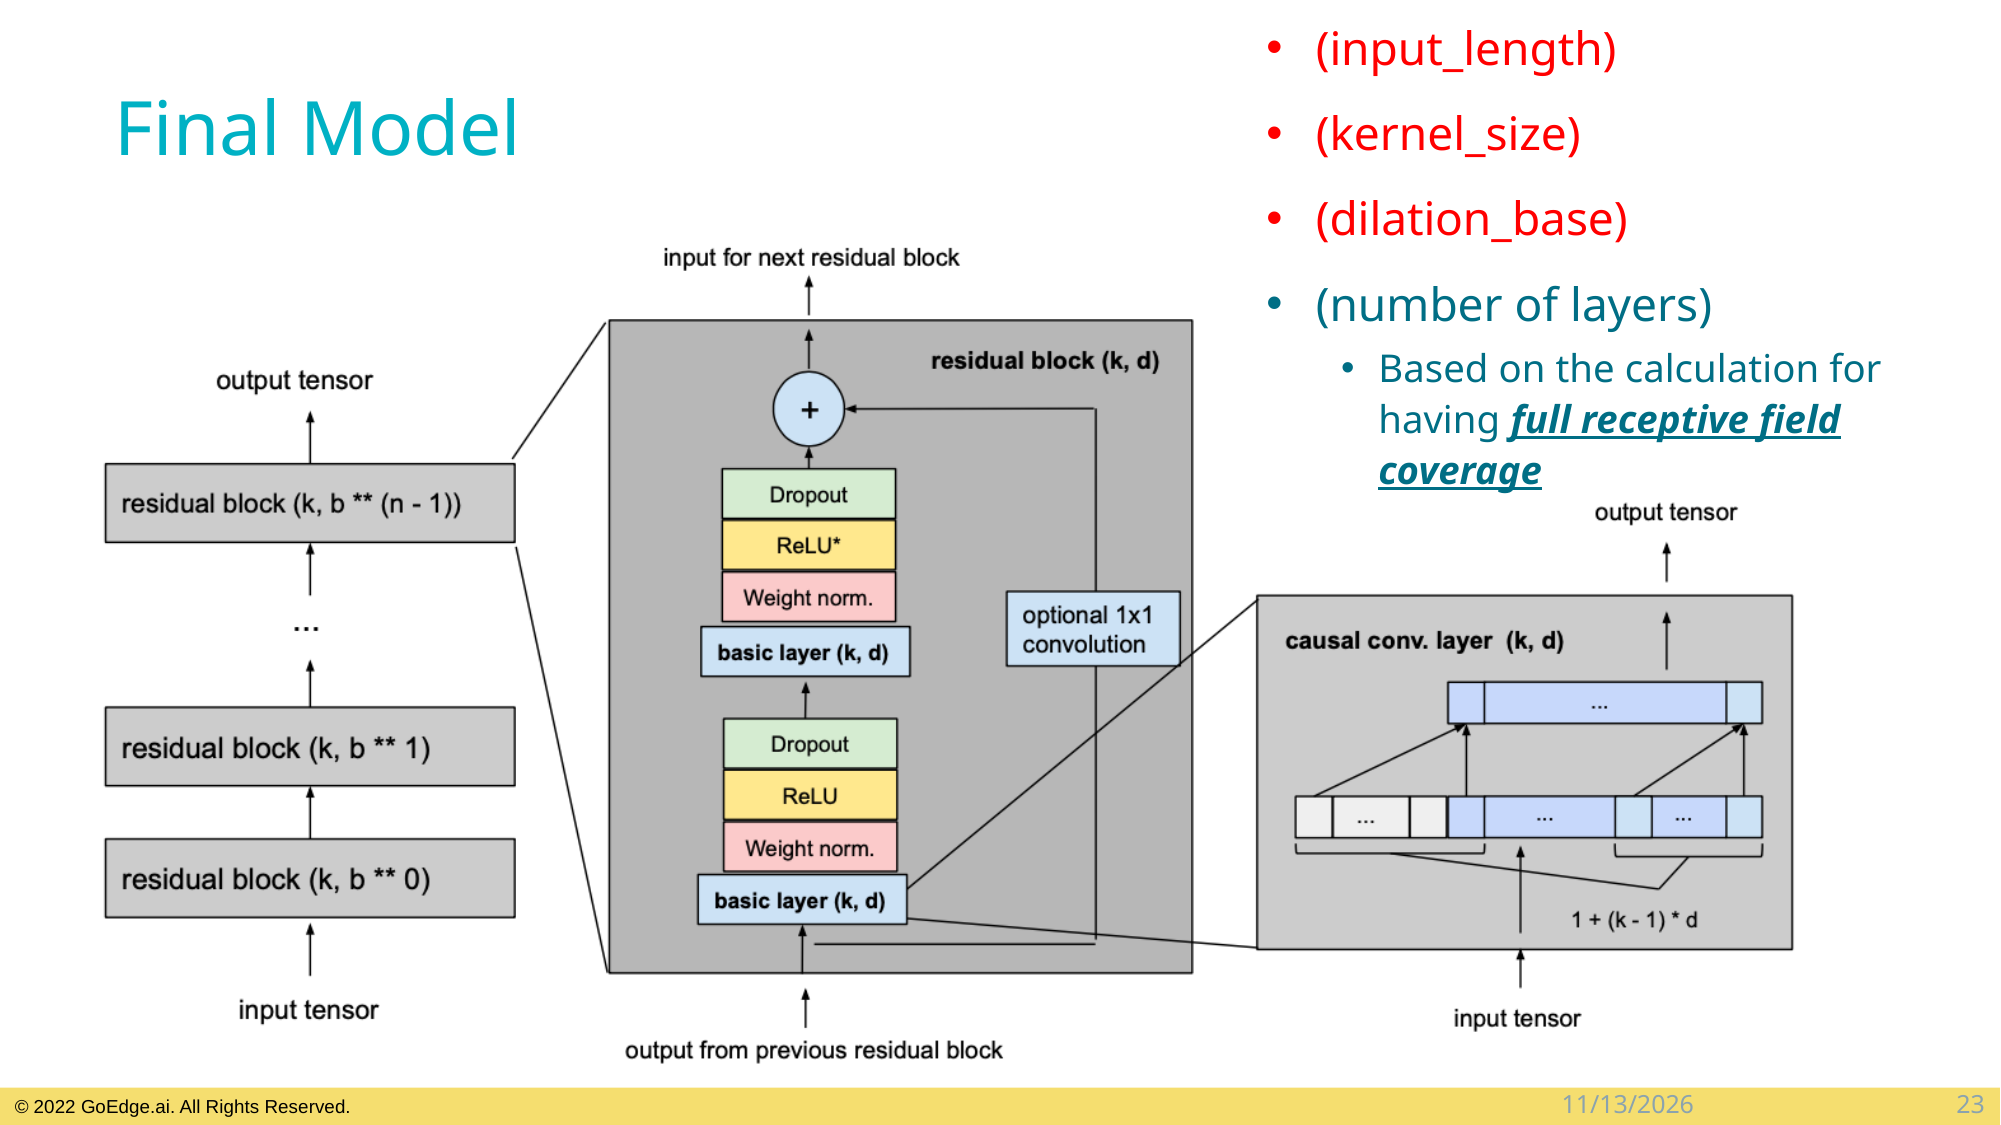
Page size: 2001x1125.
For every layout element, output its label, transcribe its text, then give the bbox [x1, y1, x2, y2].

picture [94, 215, 1803, 1084]
title Final Model [99, 70, 1900, 191]
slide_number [1546, 1087, 1772, 1125]
slide_number 23 [1850, 1086, 2000, 1125]
